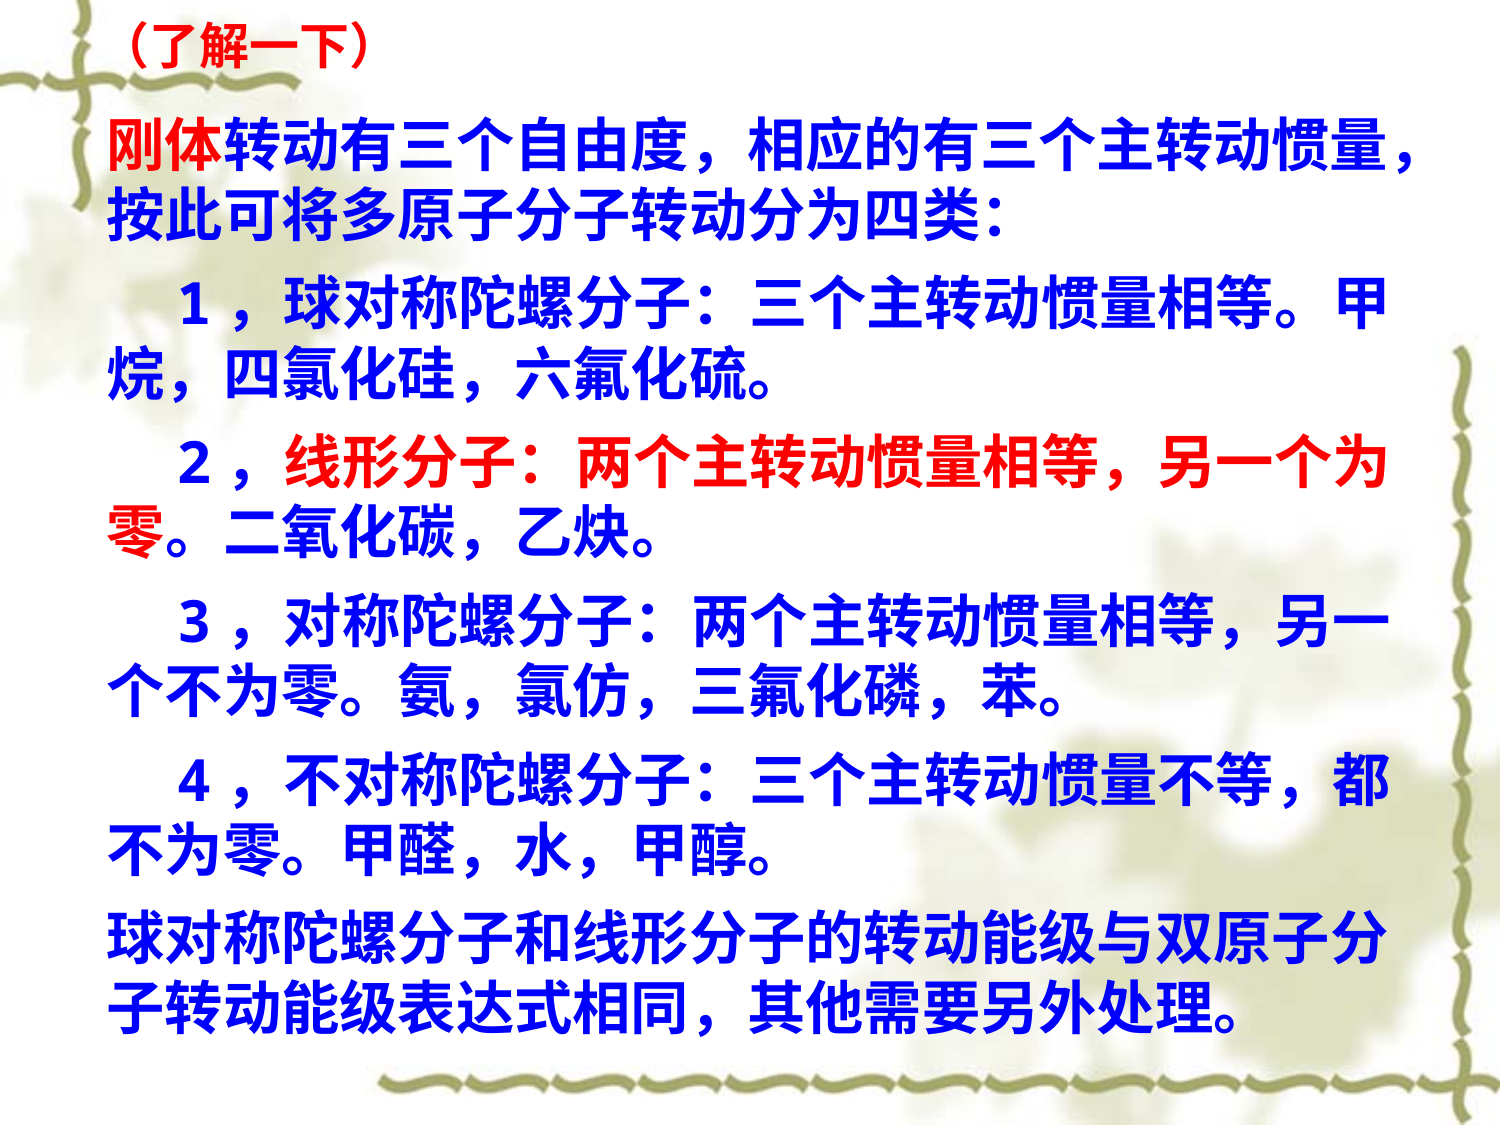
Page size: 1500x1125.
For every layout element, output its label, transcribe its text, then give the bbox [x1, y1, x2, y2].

text_box 刚体转动有三个自由度，相应的有三个主转动惯量，按此可将多原子分子转动分为四类： 1，球对称陀螺分子：三个主转动惯量相等。甲烷，四氯化硅，六氟化硫。 2，线形分子：两个主转动惯量相等，另一个为零。二氧化碳，乙炔。 3，对称陀螺分子：两个主转动惯量相等，另一个不为零。氨，氯仿，三氟化磷，苯。 4，不对称陀螺分子：三个主转动惯量不等，都不为零。甲醛，水，甲醇。 球对称陀螺分子和线形分子的转动能级与双原子分子转动能级表达式相同，其他需要另外处理。 [91, 100, 1428, 1049]
text_box （了解一下） [84, 7, 637, 82]
picture [0, 0, 1500, 1125]
